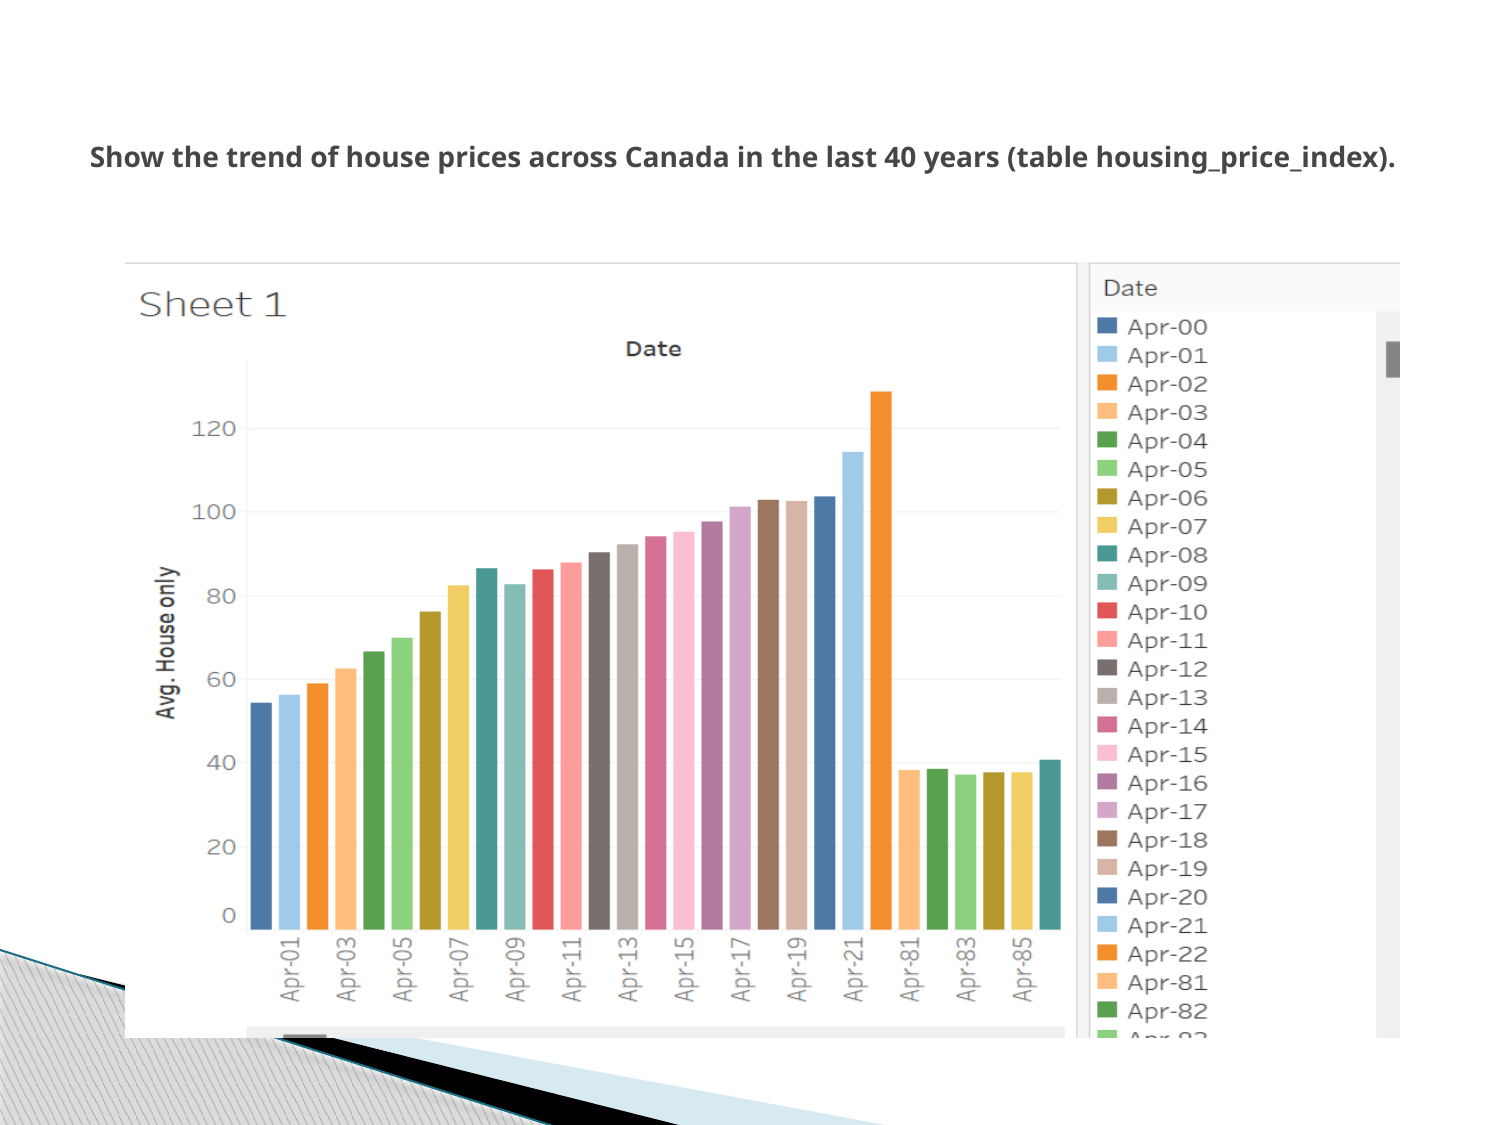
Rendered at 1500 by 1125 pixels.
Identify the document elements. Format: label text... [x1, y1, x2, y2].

title Show the trend of house prices across Canada in the last 40 years (table housing_price_index). [75, 45, 1425, 250]
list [124, 262, 1401, 1038]
